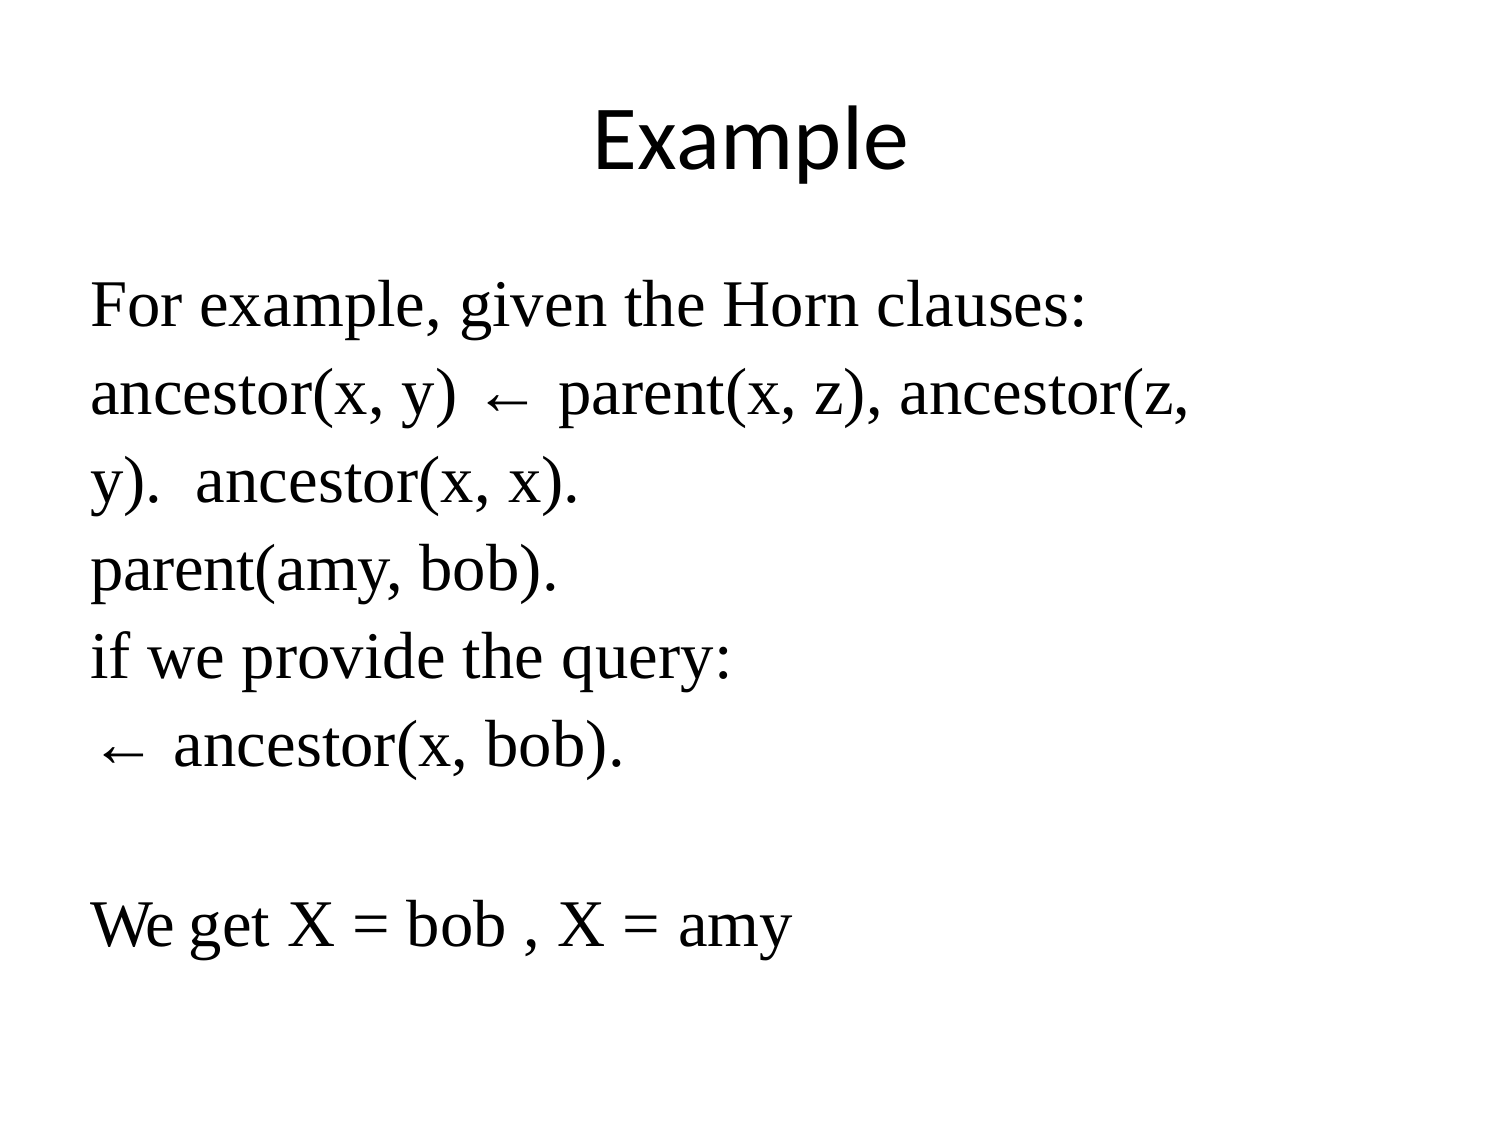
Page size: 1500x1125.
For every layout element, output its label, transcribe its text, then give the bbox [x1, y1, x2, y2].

text_box For example, given the Horn clauses: ancestor(x, y) ← parent(x, z), ancestor(z, y). ancestor(x, x). parent(amy, bob). if we provide the query: ← ancestor(x, bob). We get X = bob , X = amy [87, 249, 1280, 960]
title Example [590, 75, 910, 249]
